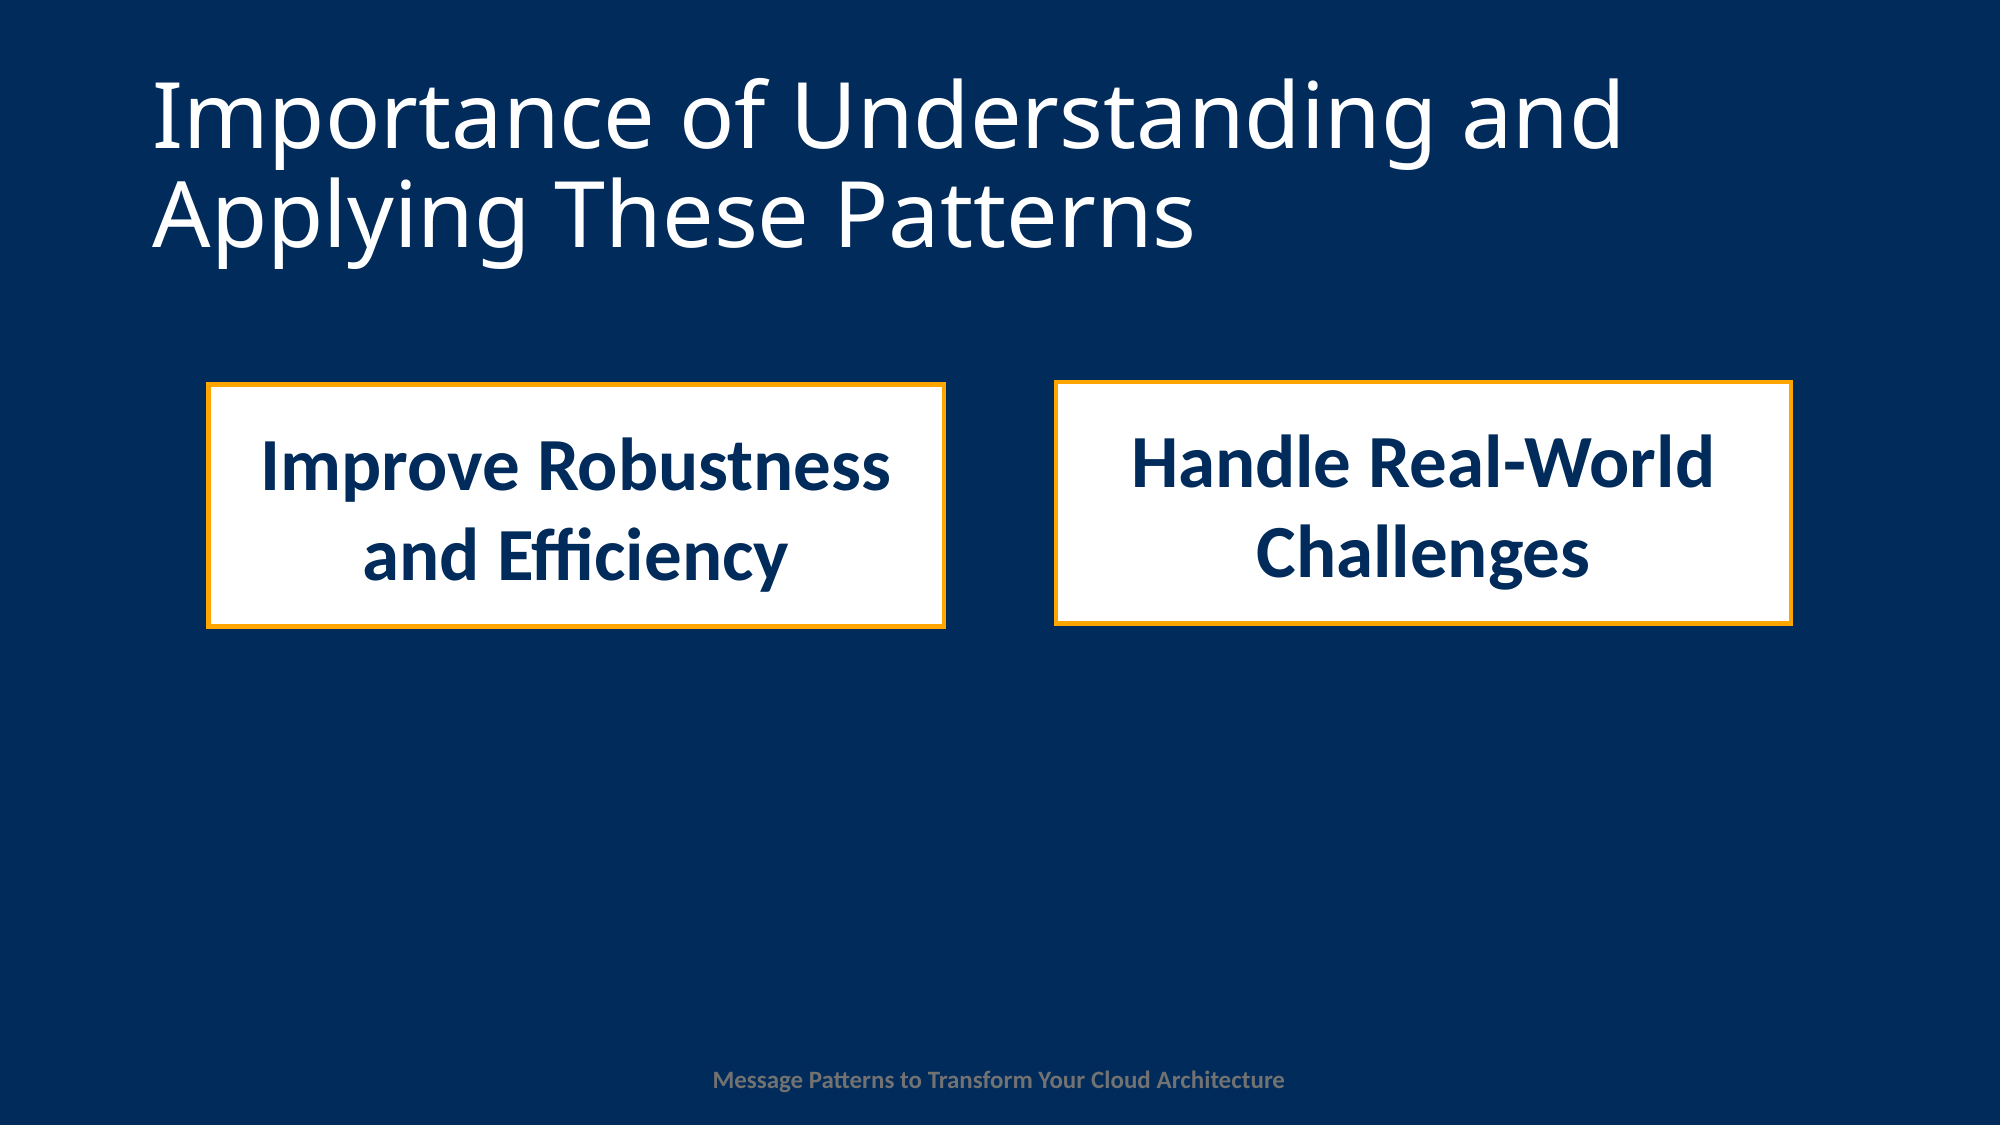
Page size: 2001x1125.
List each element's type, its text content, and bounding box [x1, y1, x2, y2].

text_box Improve Robustness and Efficiency [208, 384, 945, 627]
text_box Handle Real-World Challenges [1055, 381, 1792, 625]
title Importance of Understanding and Applying These Patterns [137, 59, 1863, 278]
